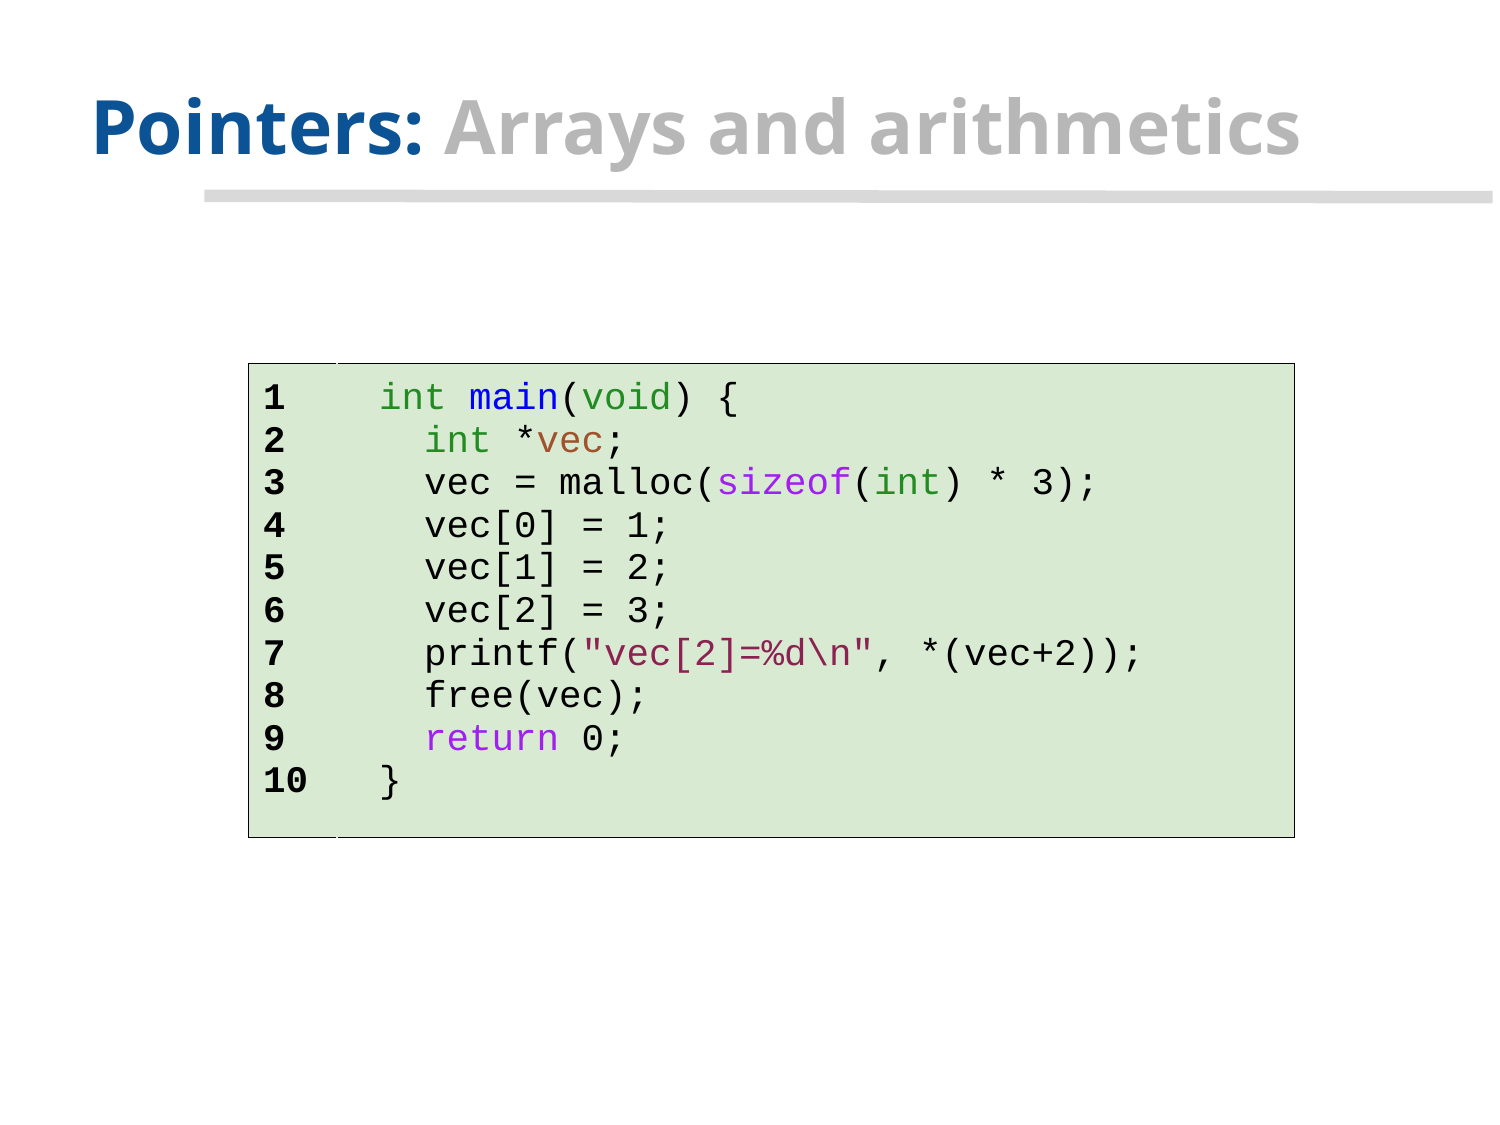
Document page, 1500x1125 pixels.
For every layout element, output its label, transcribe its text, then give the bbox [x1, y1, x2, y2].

table_header int main(void) { int *vec; vec = malloc(sizeof(int) * 3); vec[0] = 1; vec[1] = 2; vec[2] = 3; printf("vec[2]=%d\n", *(vec+2)); free(vec); return 0; } [338, 364, 1294, 837]
title Pointers: Arrays and arithmetics [75, 45, 1425, 185]
table_header 1 2 3 4 5 6 7 8 9 10 [249, 364, 336, 837]
